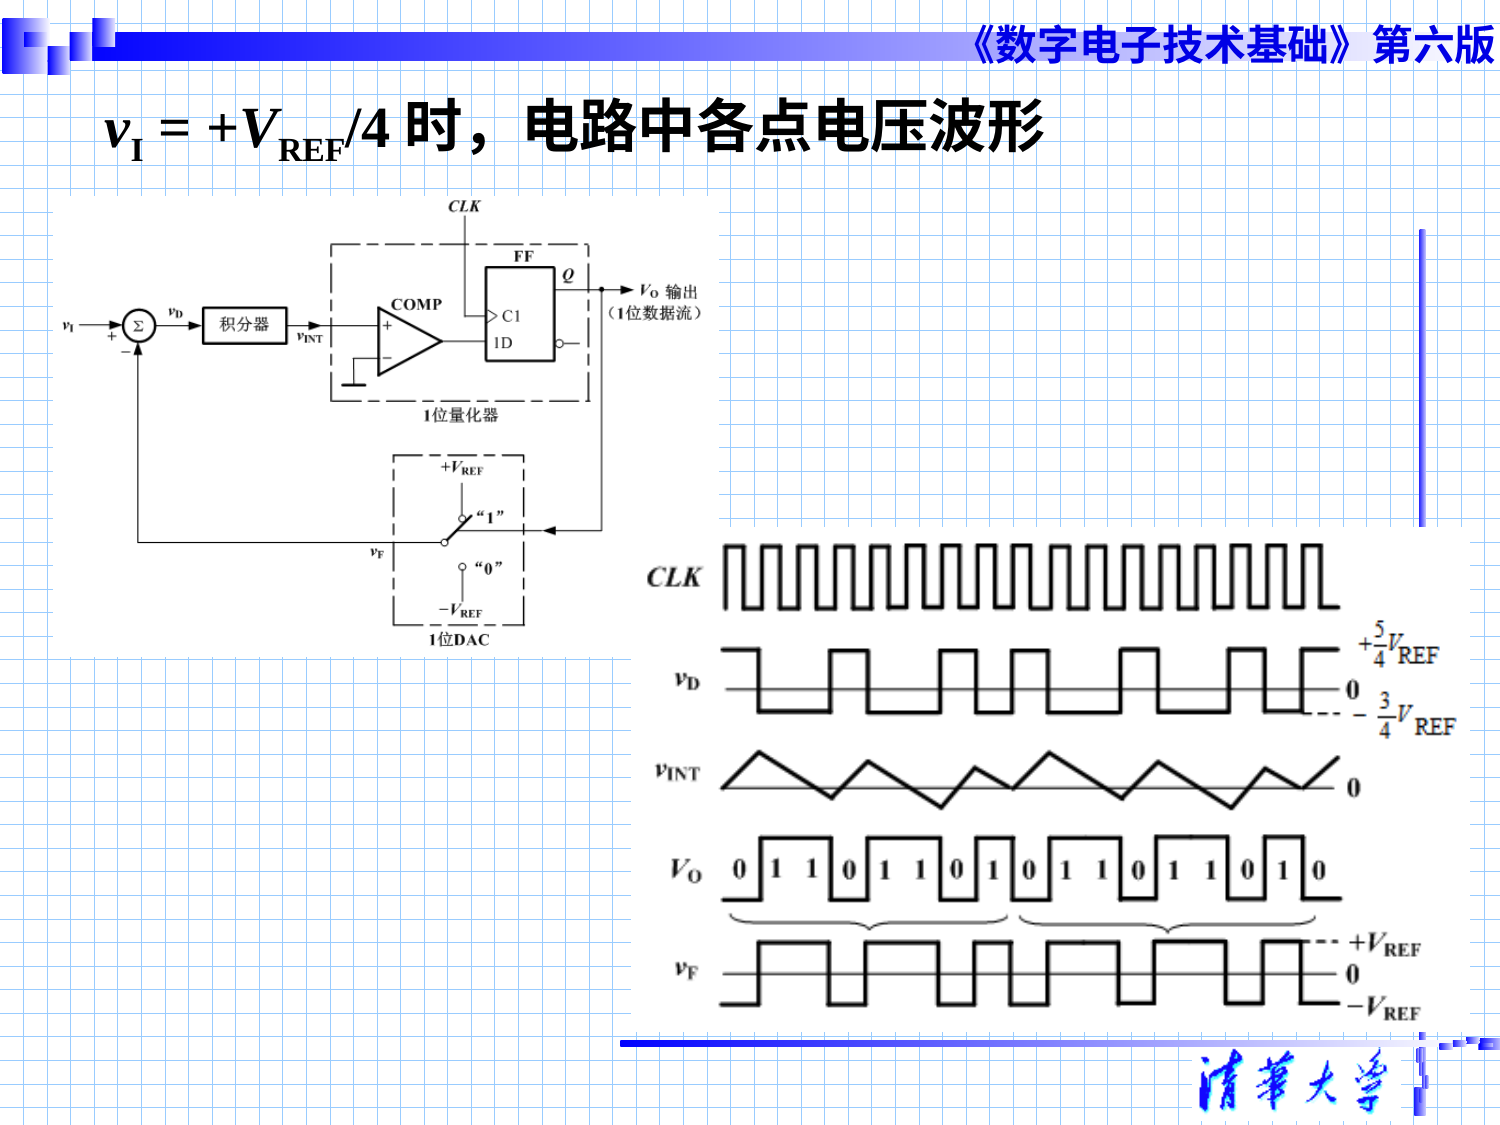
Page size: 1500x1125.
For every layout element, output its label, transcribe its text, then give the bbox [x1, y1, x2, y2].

picture [1192, 1046, 1401, 1121]
picture [52, 196, 1471, 1032]
text_box vI = +VREF/4时，电路中各点电压波形 [89, 55, 1452, 201]
